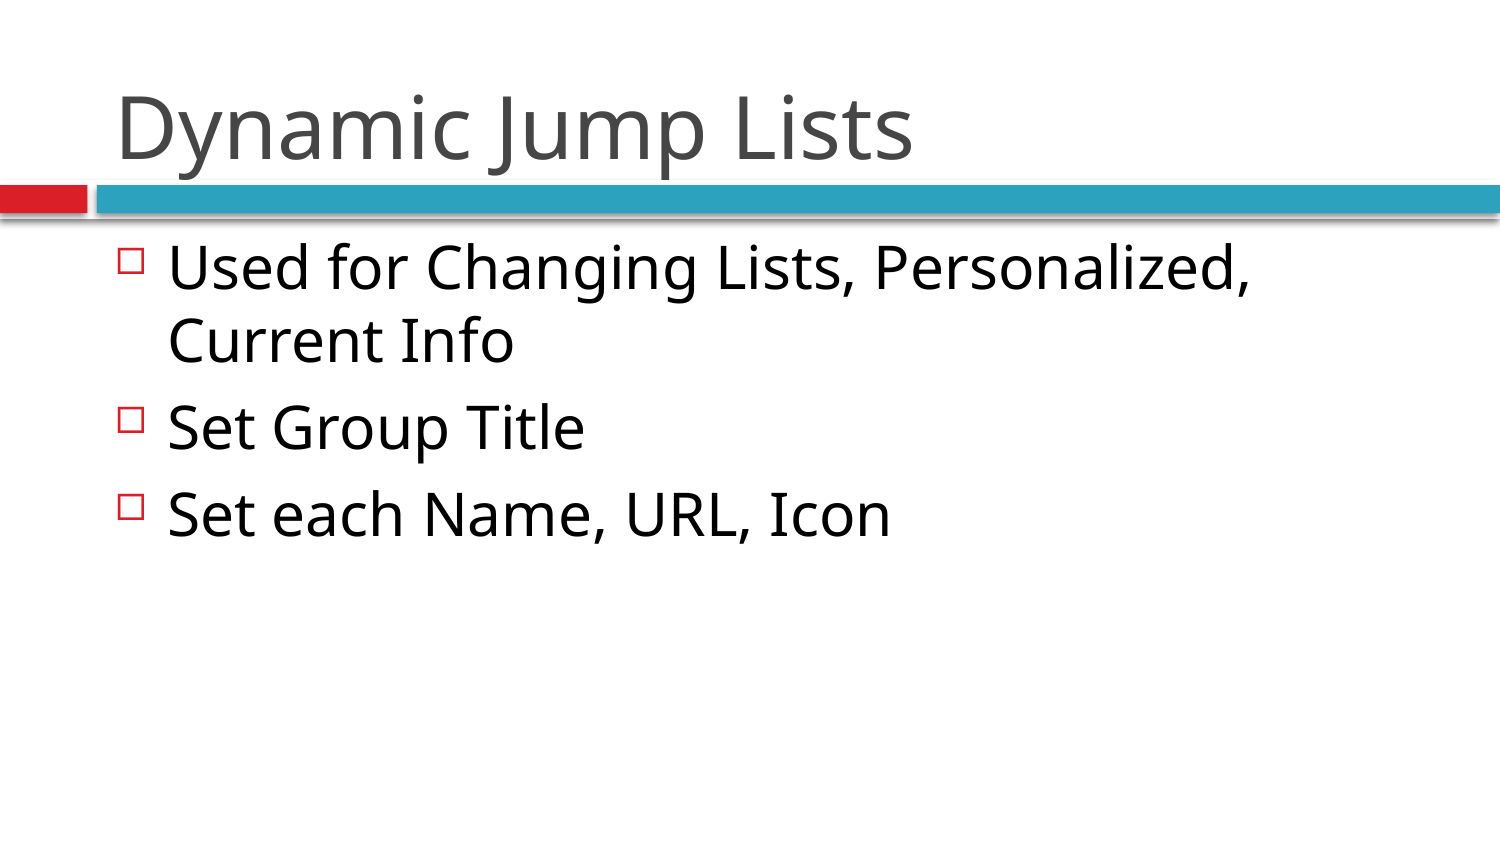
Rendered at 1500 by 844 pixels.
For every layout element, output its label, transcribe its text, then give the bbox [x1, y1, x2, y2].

list Used for Changing Lists, Personalized, Current Info Set Group Title Set each Name, URL, Icon [99, 221, 1438, 760]
title Dynamic Jump Lists [99, 19, 1438, 185]
